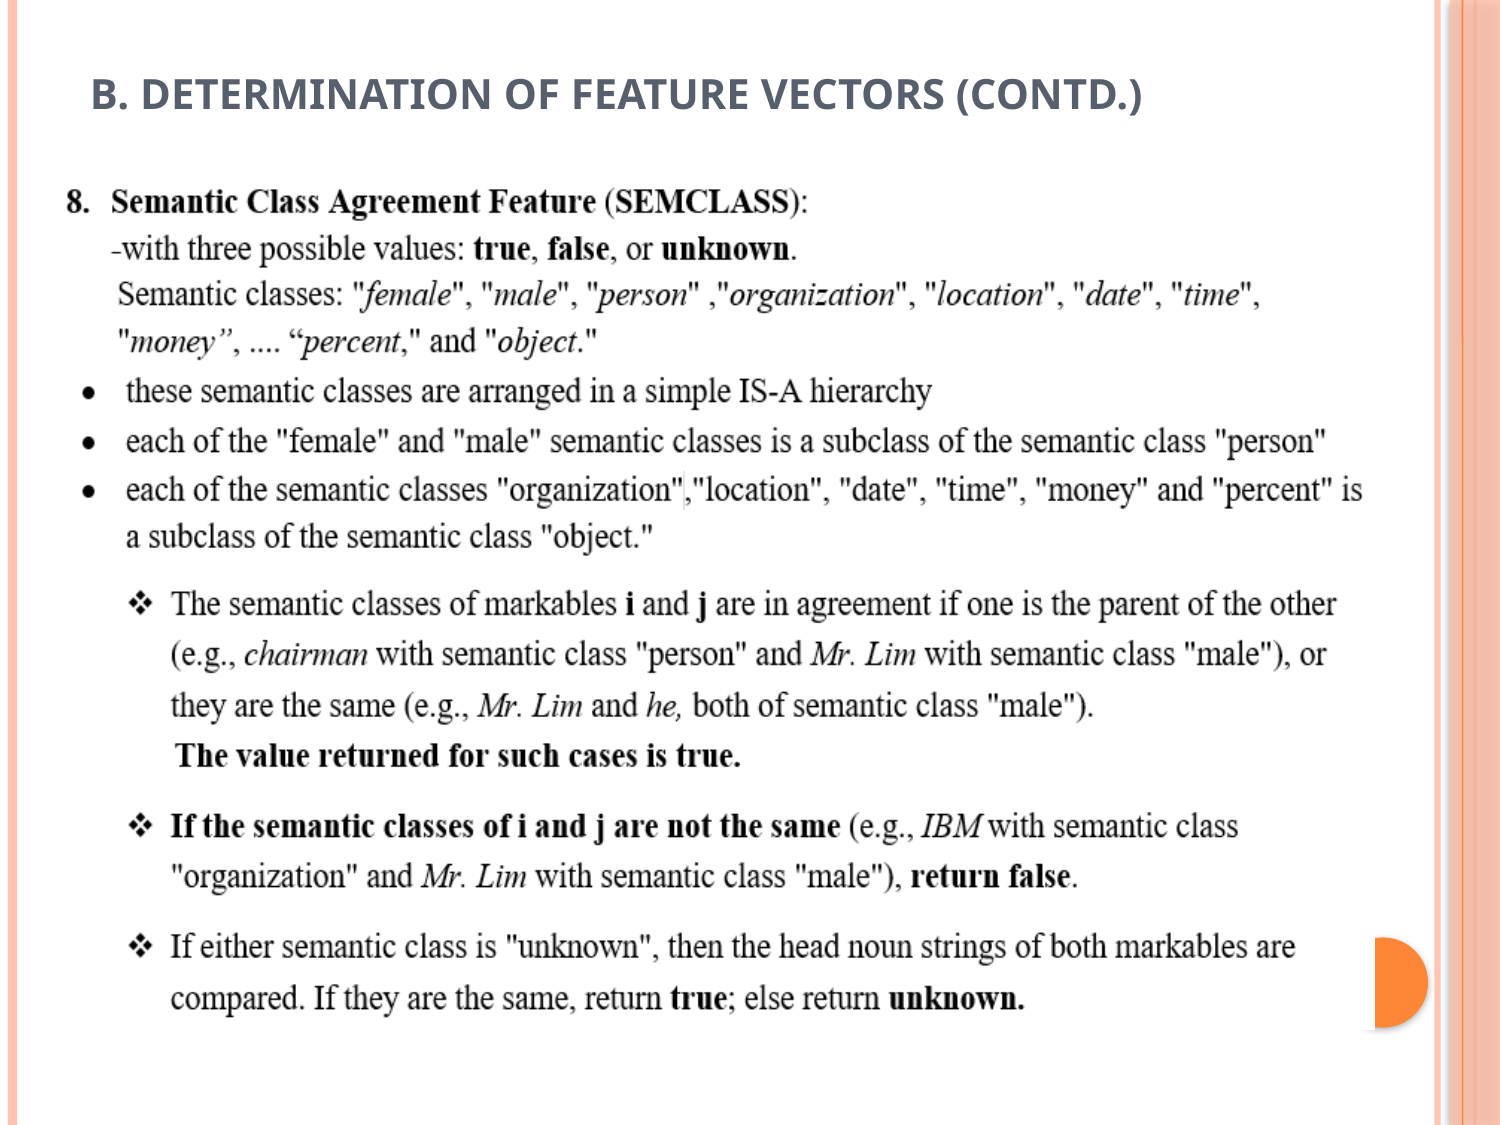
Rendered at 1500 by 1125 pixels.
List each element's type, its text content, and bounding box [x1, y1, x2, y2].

title B. Determination of Feature Vectors (contd.) [75, 45, 1300, 125]
picture [49, 174, 1376, 1031]
